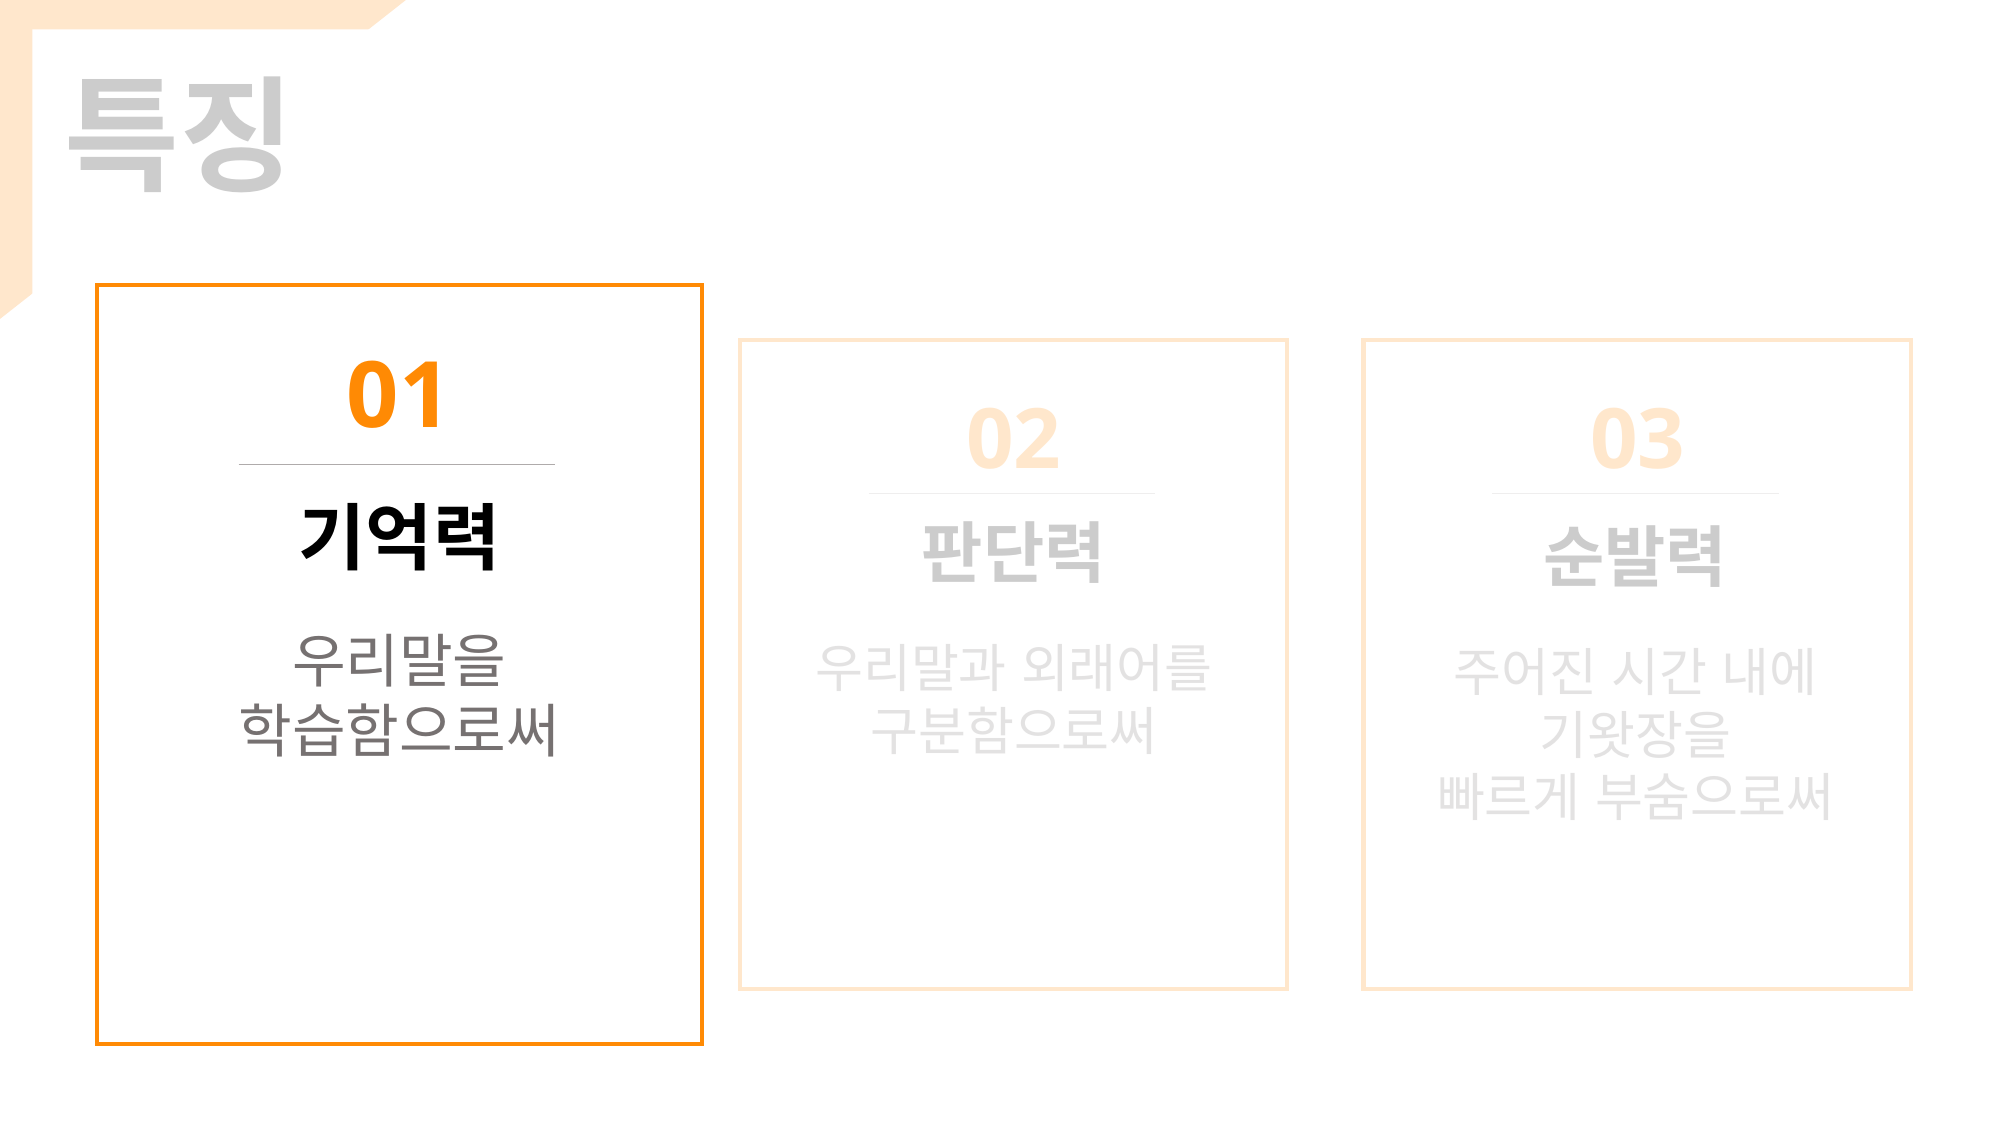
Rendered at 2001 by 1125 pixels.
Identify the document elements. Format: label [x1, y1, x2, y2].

text_box [96, 284, 702, 1045]
text_box [0, 0, 2000, 1124]
